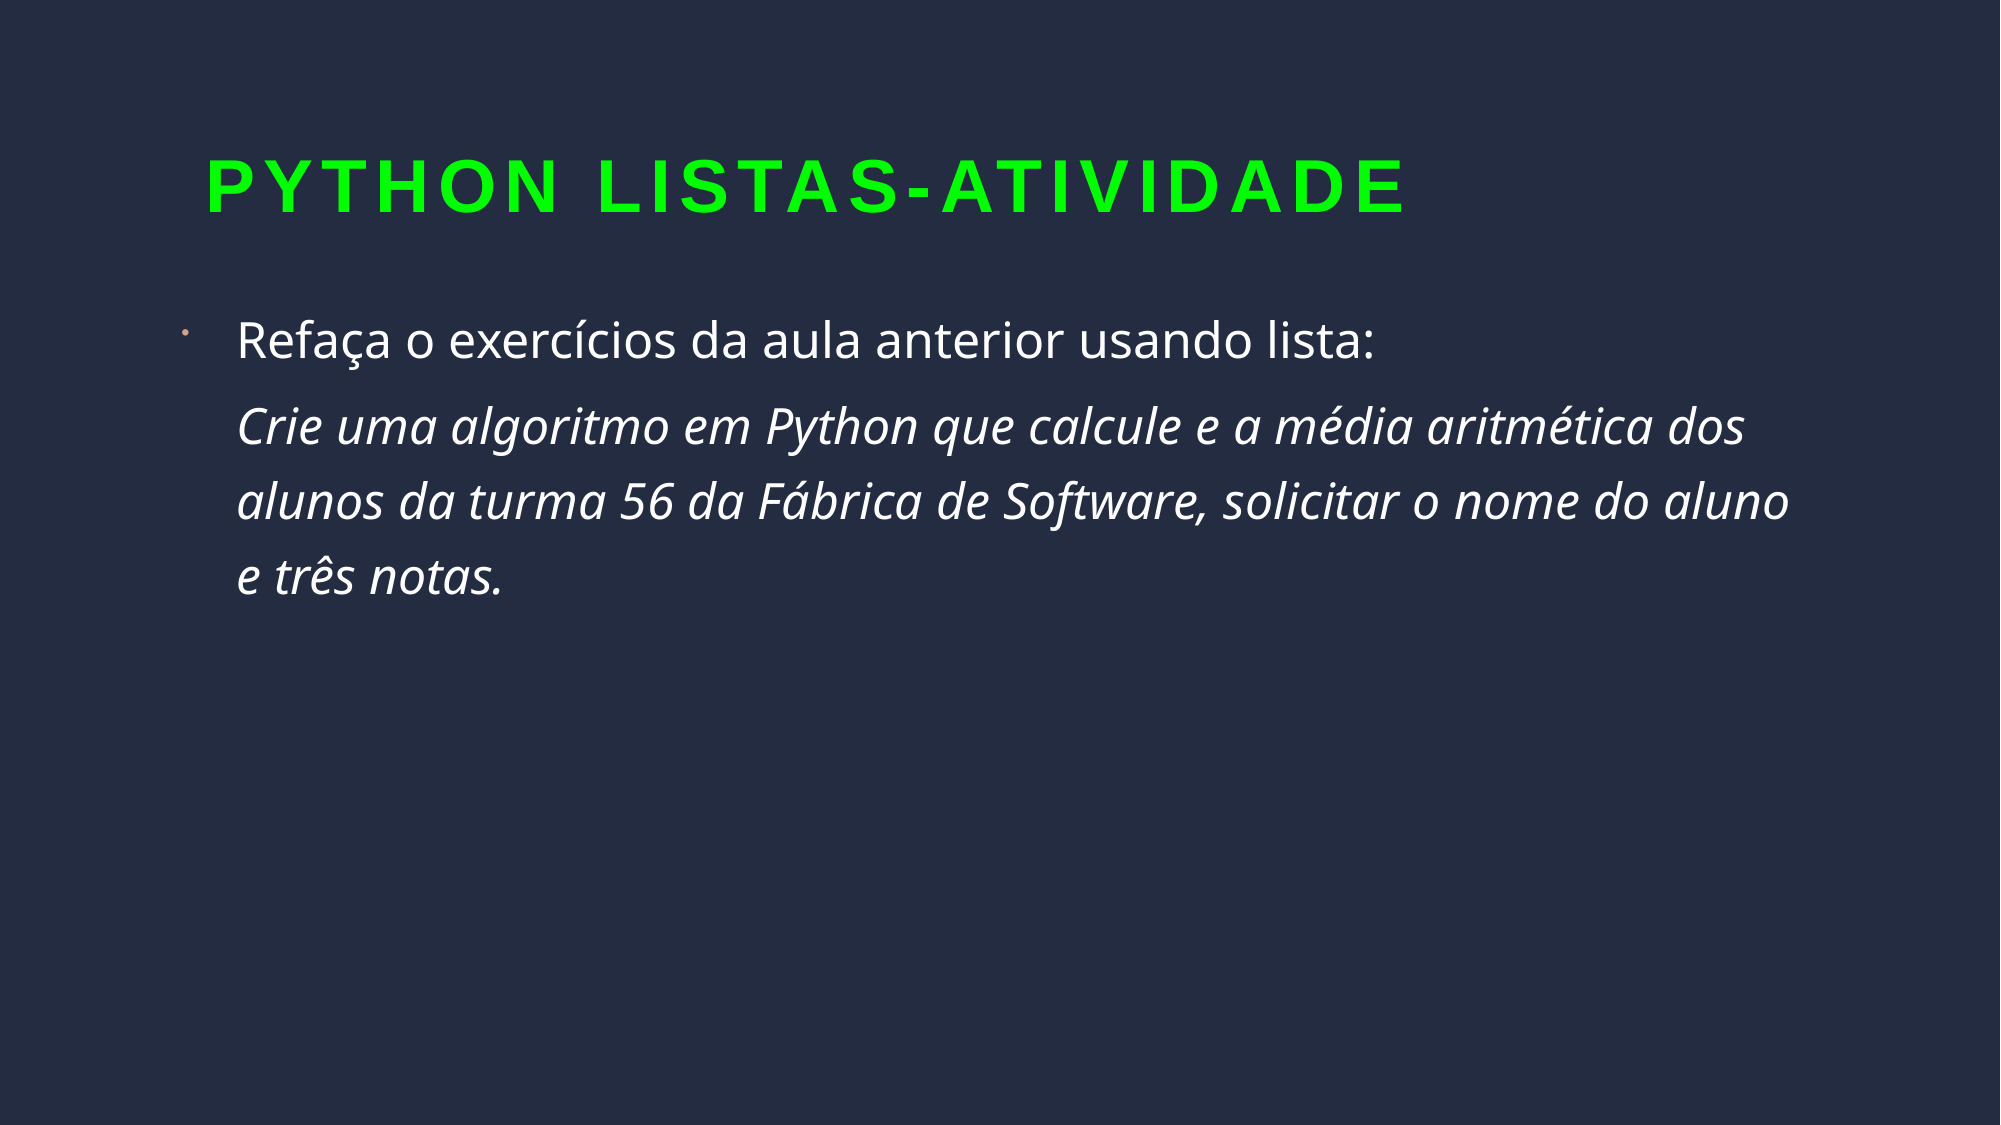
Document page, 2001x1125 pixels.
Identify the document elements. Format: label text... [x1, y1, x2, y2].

list Refaça o exercícios da aula anterior usando lista: Crie uma algoritmo em Python que calcule e a média aritmética dos alunos da turma 56 da Fábrica de Software, solicitar o nome do aluno e três notas. [177, 293, 1822, 947]
text_box Python LISTAS-Atividade [205, 137, 1851, 246]
